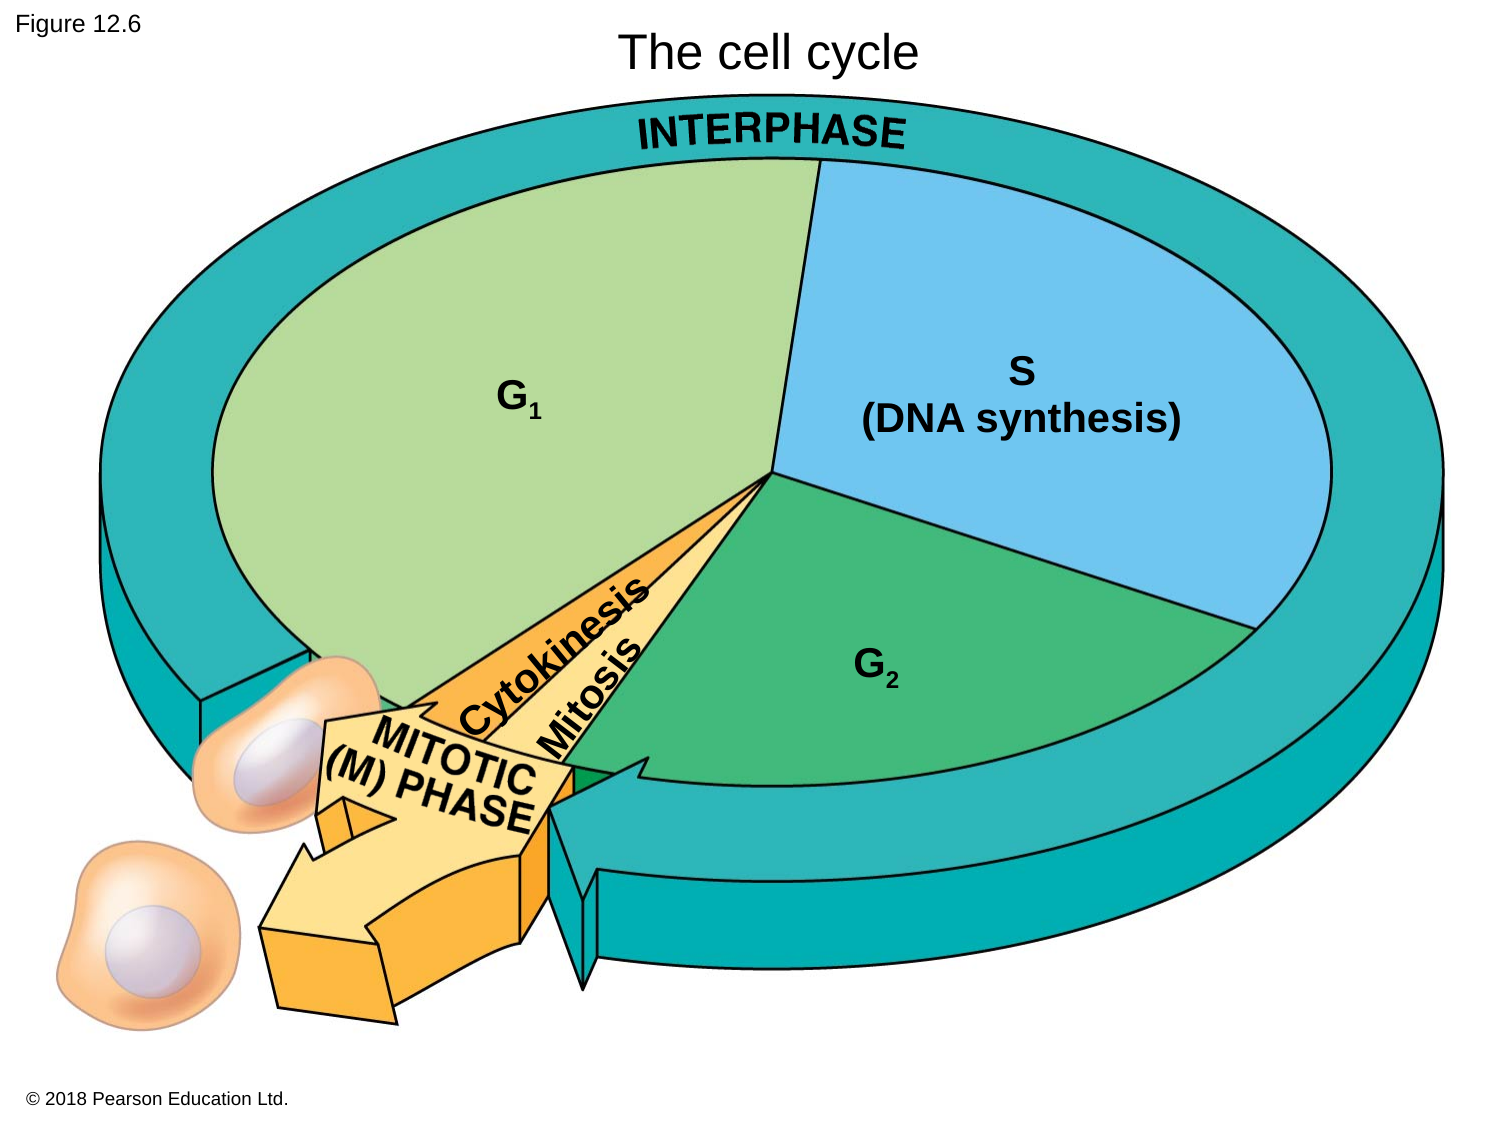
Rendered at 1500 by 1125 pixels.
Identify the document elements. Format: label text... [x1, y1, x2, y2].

text_box The cell cycle [274, 11, 1263, 86]
title Figure 12.6 [0, 0, 593, 57]
picture [48, 88, 1452, 1037]
